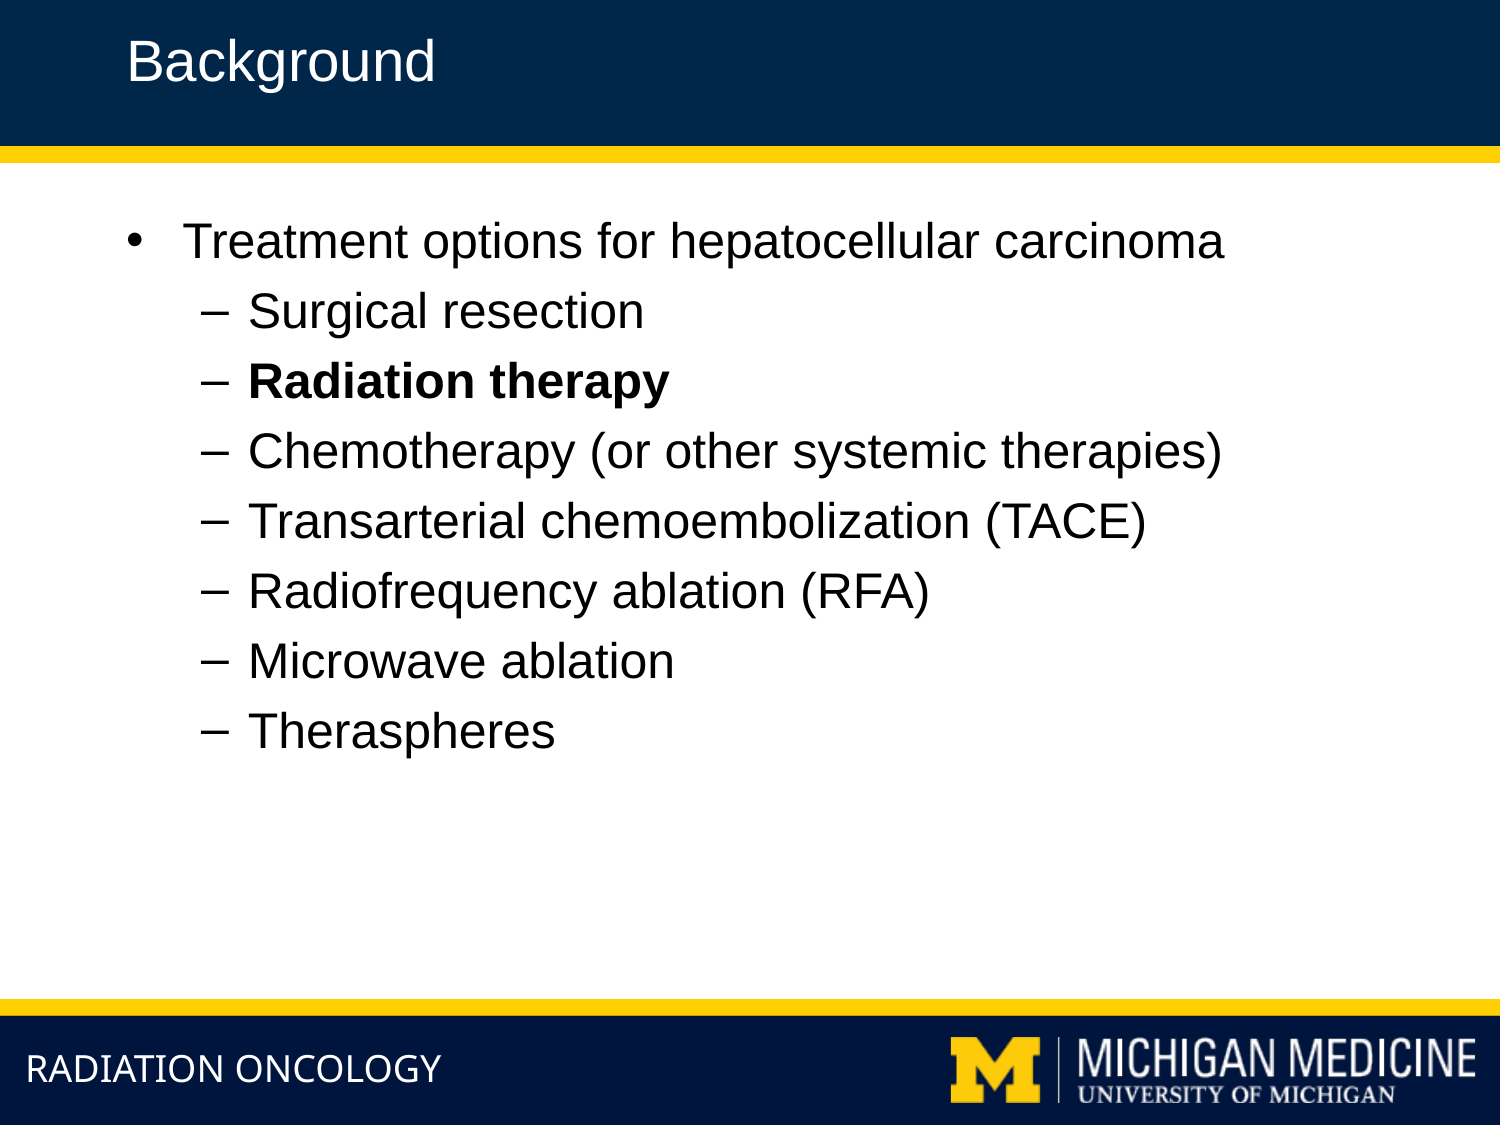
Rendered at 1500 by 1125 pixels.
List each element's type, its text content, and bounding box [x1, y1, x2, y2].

list Background [111, 15, 1348, 124]
picture [0, 0, 1500, 163]
picture [0, 999, 1500, 1015]
list Treatment options for hepatocellular carcinoma Surgical resection Radiation therapy Chemotherapy (or other systemic therapies) Transarterial chemoembolization (TACE) Radiofrequency ablation (RFA) Microwave ablation Theraspheres [111, 201, 1273, 884]
list RADIATION ONCOLOGY [10, 1037, 610, 1103]
